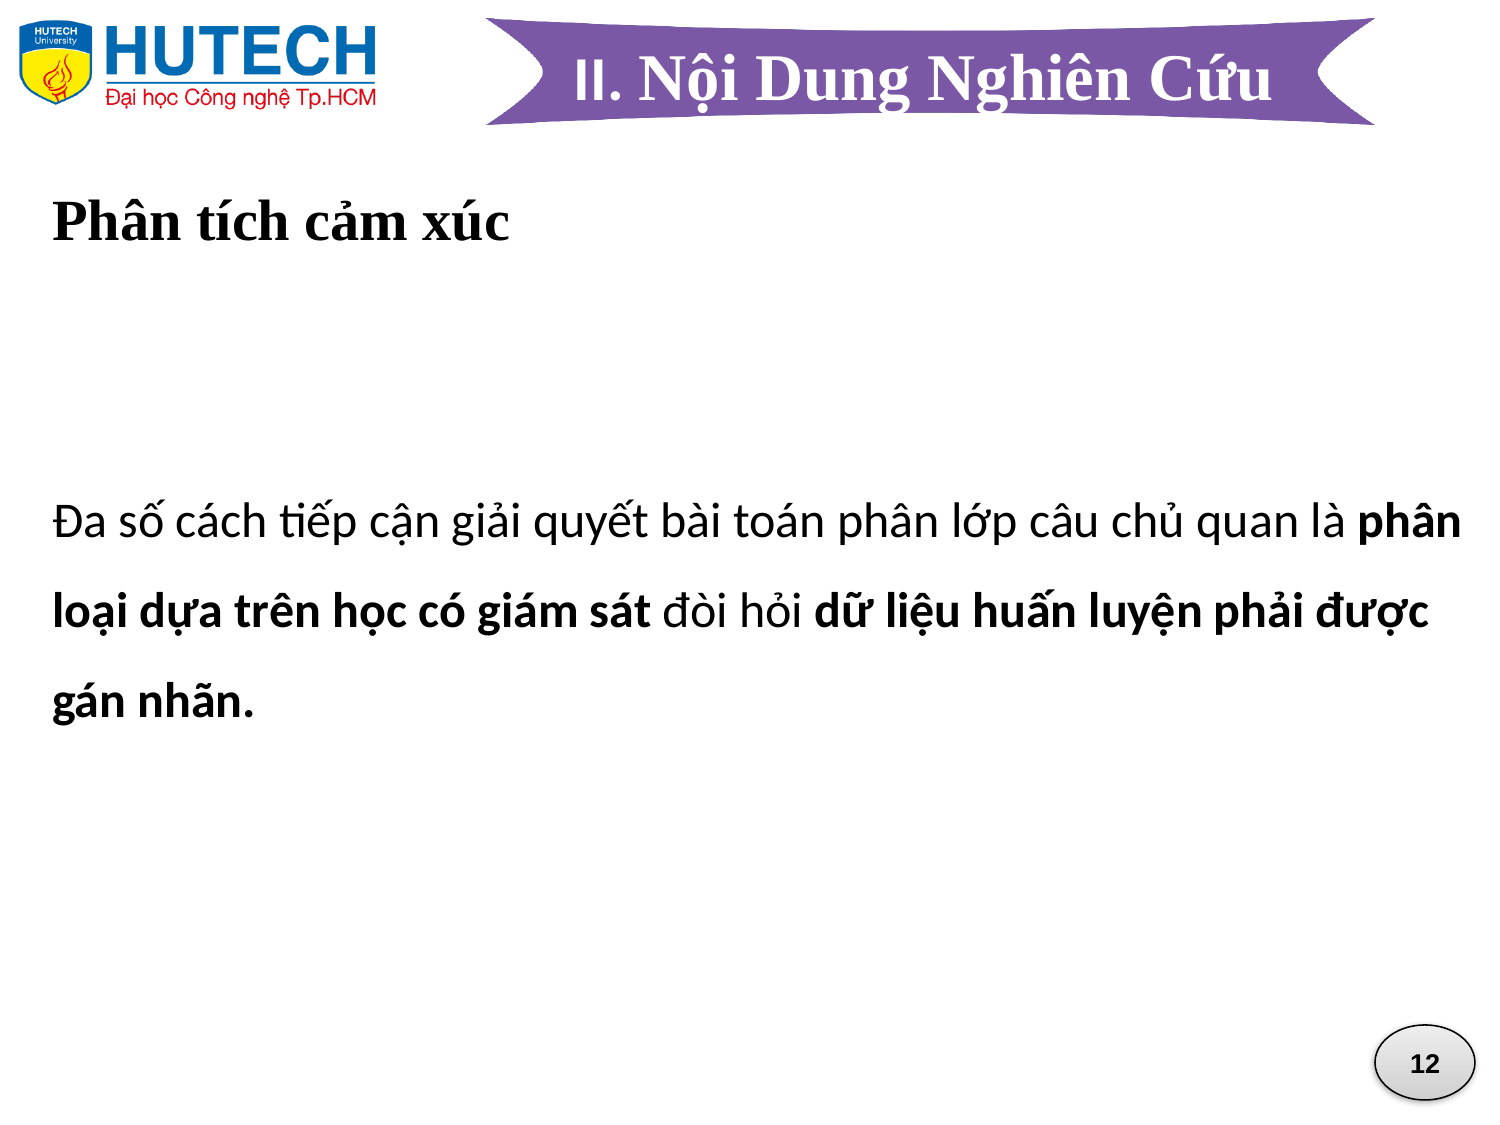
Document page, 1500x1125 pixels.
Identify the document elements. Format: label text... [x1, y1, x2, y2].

picture [485, 18, 1376, 126]
text_box Phân tích cảm xúc [37, 174, 1225, 260]
text_box Đa số cách tiếp cận giải quyết bài toán phân lớp câu chủ quan là phân loại dựa trên học có giám sát đòi hỏi dữ liệu huấn luyện phải được gán nhãn. [37, 449, 1500, 735]
text_box 12 [1374, 1024, 1476, 1101]
picture [0, 0, 400, 130]
